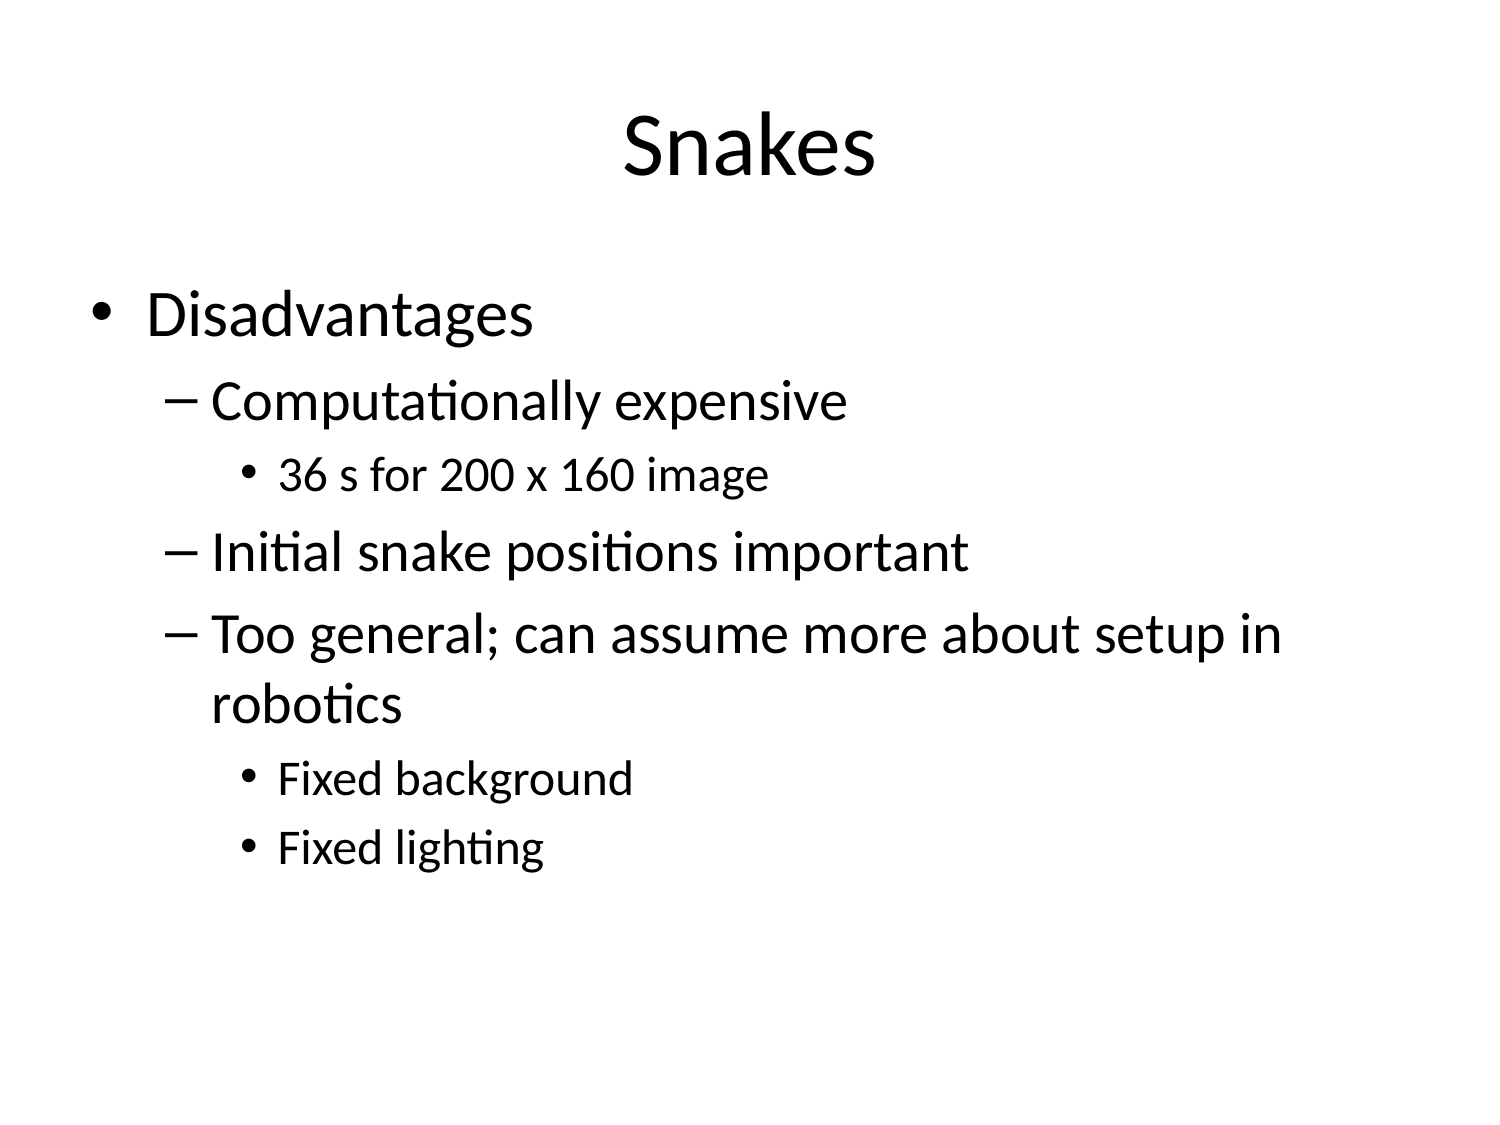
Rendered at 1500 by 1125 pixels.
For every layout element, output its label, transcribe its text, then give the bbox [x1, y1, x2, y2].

title Snakes [75, 45, 1425, 233]
list Disadvantages Computationally expensive 36 s for 200 x 160 image Initial snake positions important Too general; can assume more about setup in robotics Fixed background Fixed lighting [75, 262, 1469, 1005]
